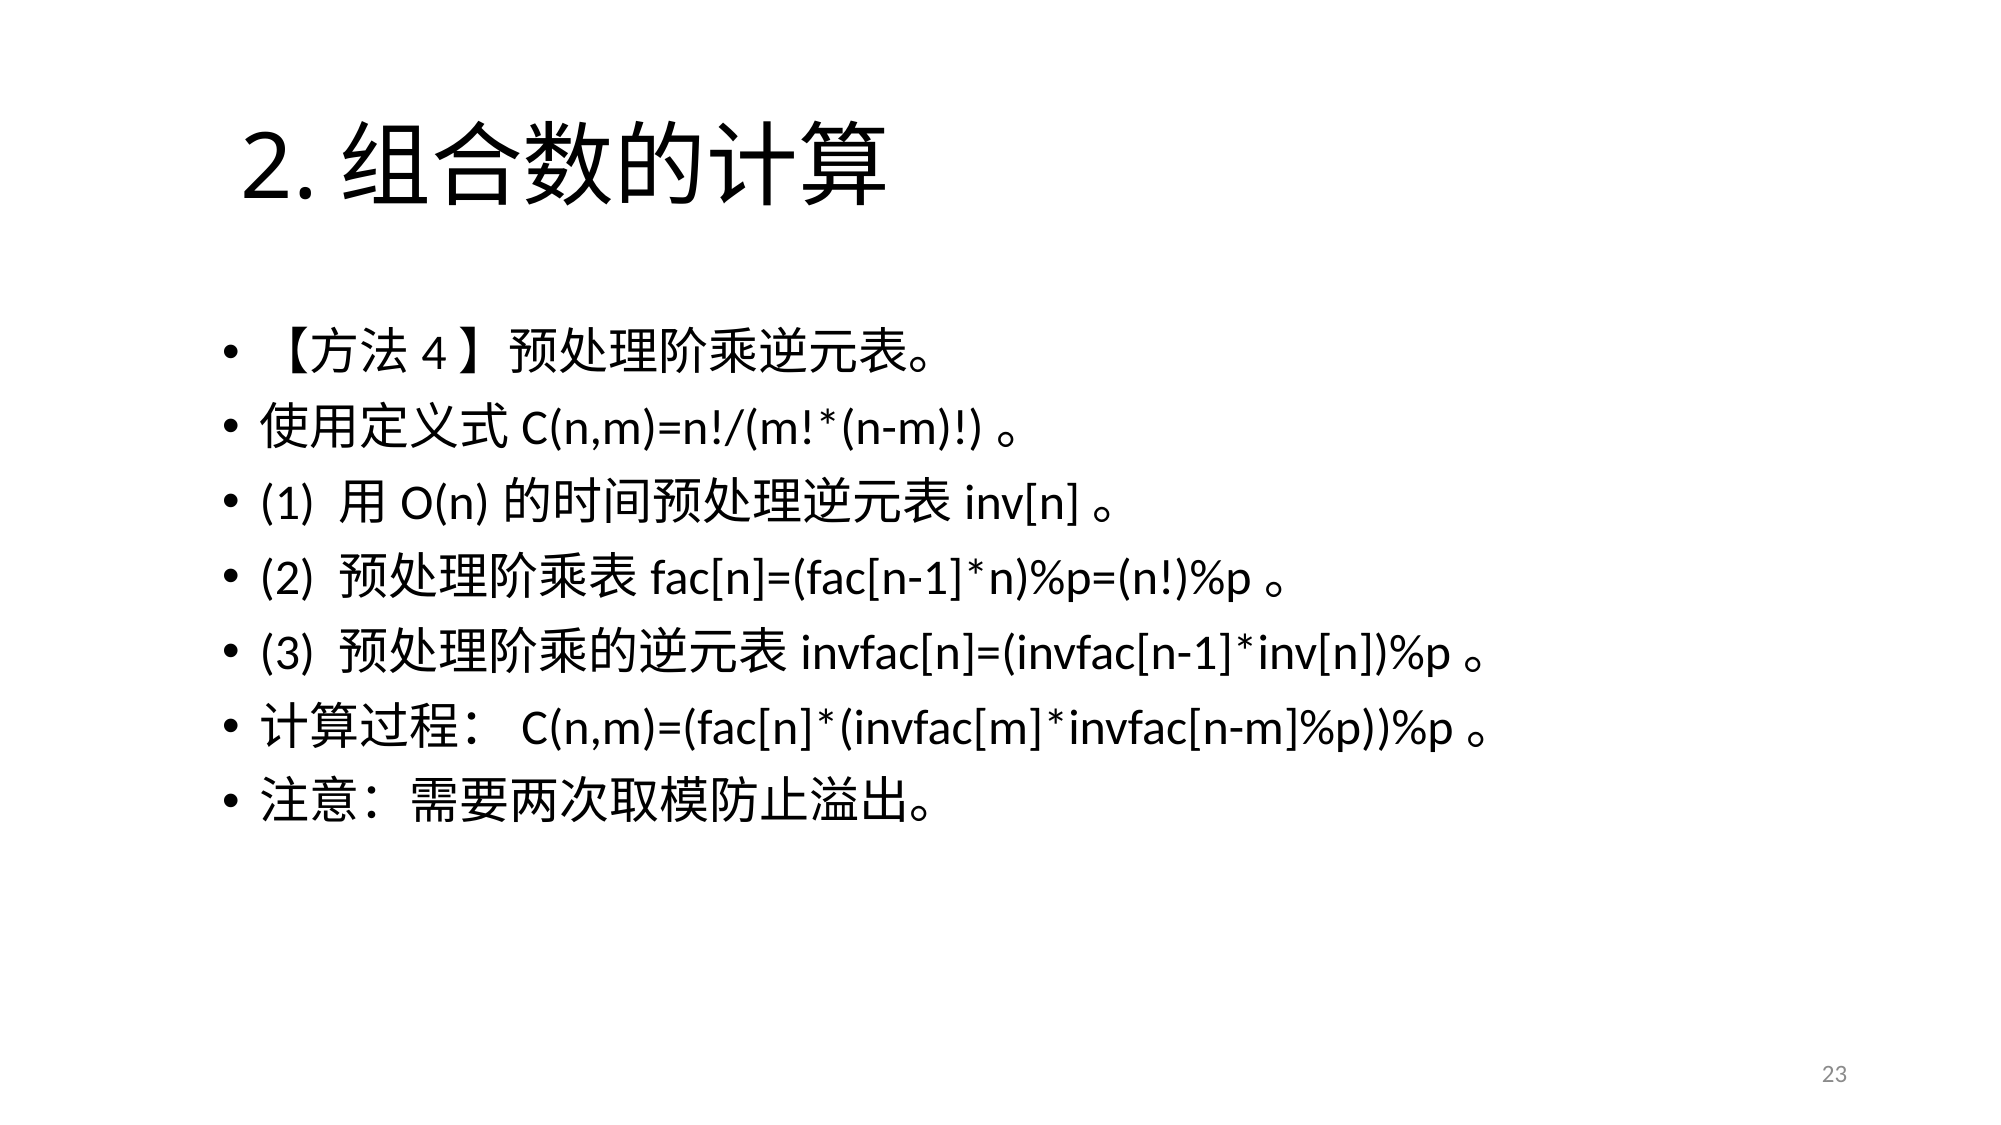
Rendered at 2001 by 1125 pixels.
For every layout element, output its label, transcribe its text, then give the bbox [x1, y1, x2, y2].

title 2.组合数的计算 [225, 60, 1779, 278]
slide_number 23 [1412, 1042, 1863, 1103]
list 【方法4】预处理阶乘逆元表。 使用定义式C(n,m)=n!/(m!*(n-m)!)。 (1) 用O(n)的时间预处理逆元表inv[n]。 (2) 预处理阶乘表fac[n]=(fac[n-1]*n)%p=(n!)%p。 (3) 预处理阶乘的逆元表invfac[n]=(invfac[n-1]*inv[n])%p。 计算过程：C(n,m)=(fac[n]*(invfac[m]*invfac[n-m]%p))%p。 注意：需要两次取模防止溢出。 [206, 319, 1797, 1034]
